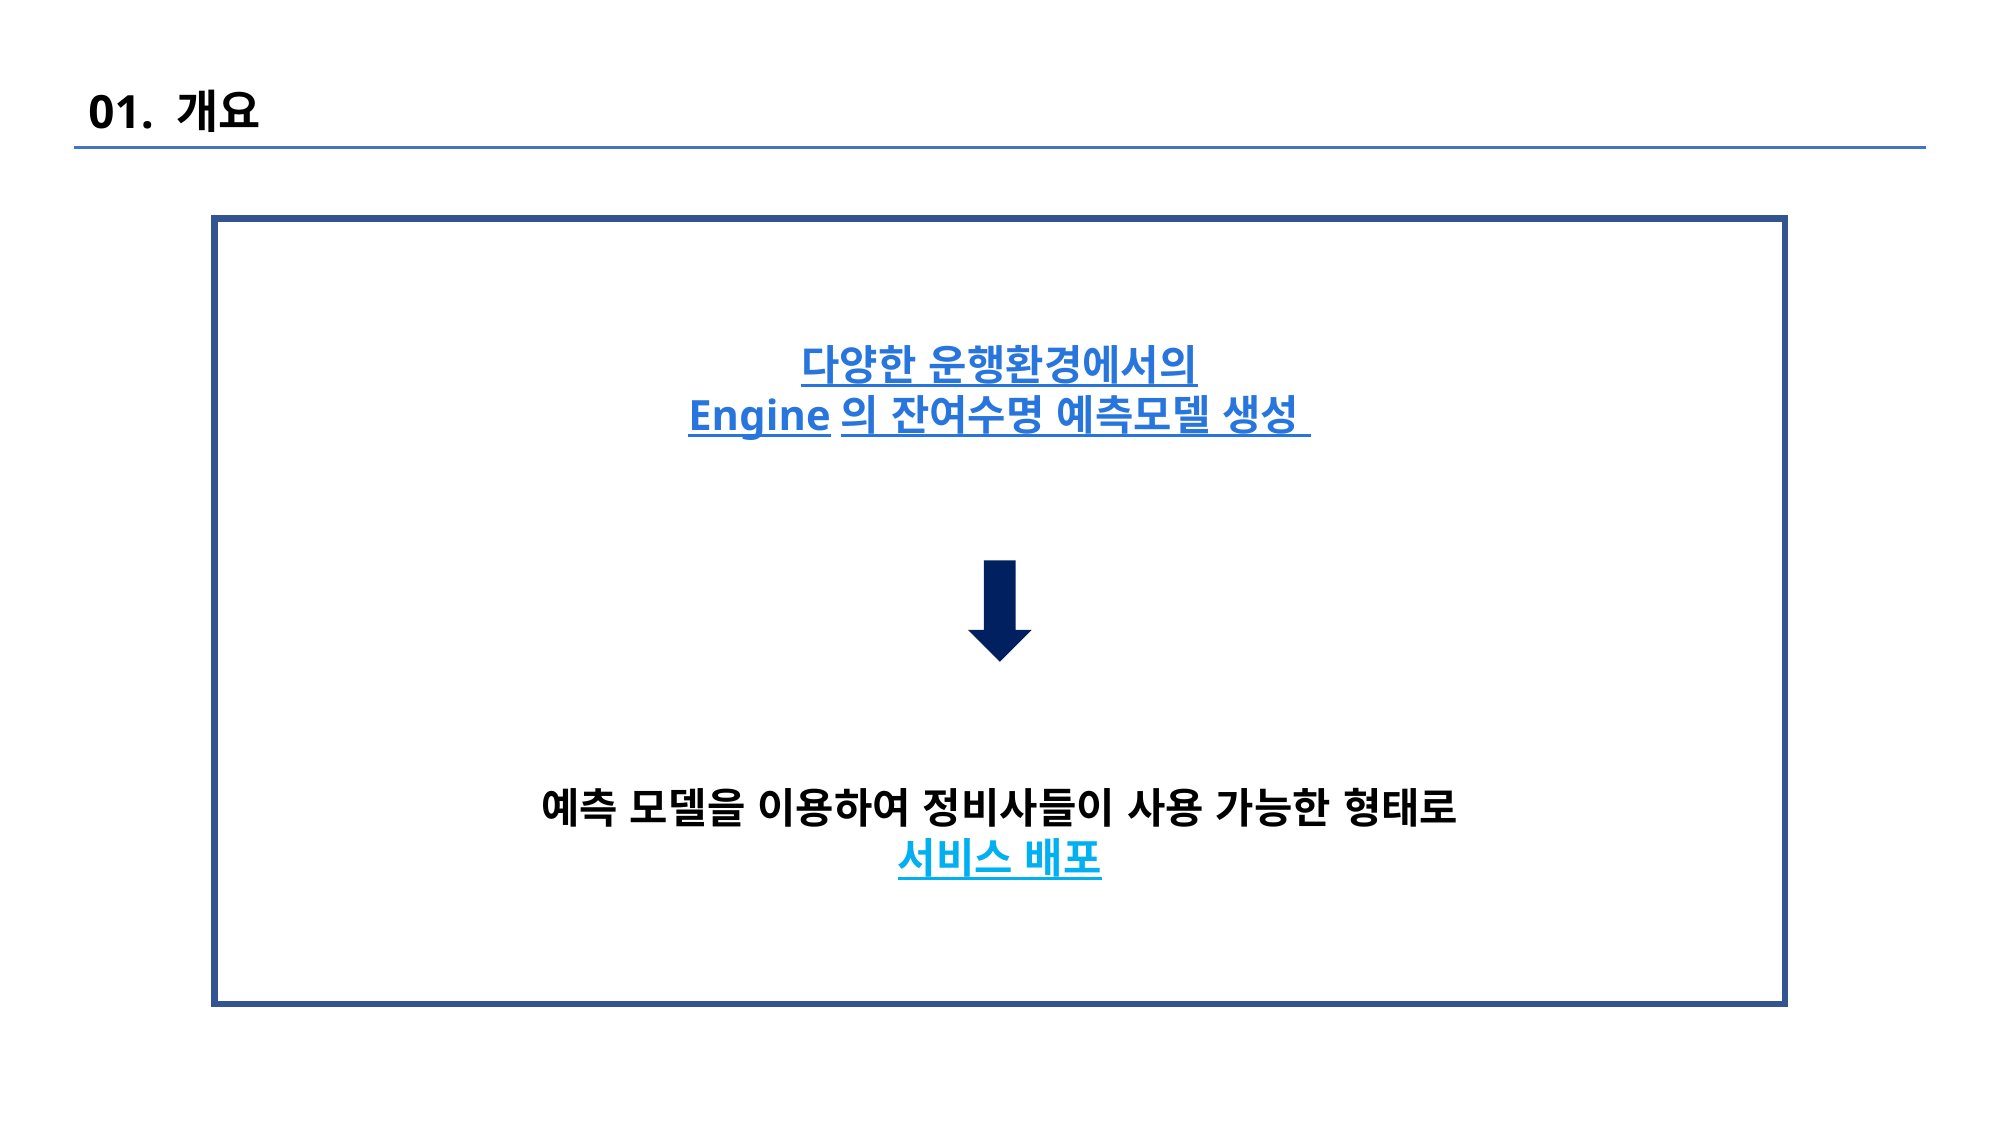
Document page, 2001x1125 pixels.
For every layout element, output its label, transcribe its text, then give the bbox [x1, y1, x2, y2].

text_box [214, 217, 1786, 1005]
text_box [965, 559, 1035, 664]
text_box 예측 모델을 이용하여 정비사들이 사용 가능한 형태로 서비스 배포 [386, 774, 1613, 890]
text_box 01. 개요 [73, 75, 734, 145]
text_box 다양한 운행환경에서의 Engine의 잔여수명 예측모델 생성 [386, 331, 1613, 447]
